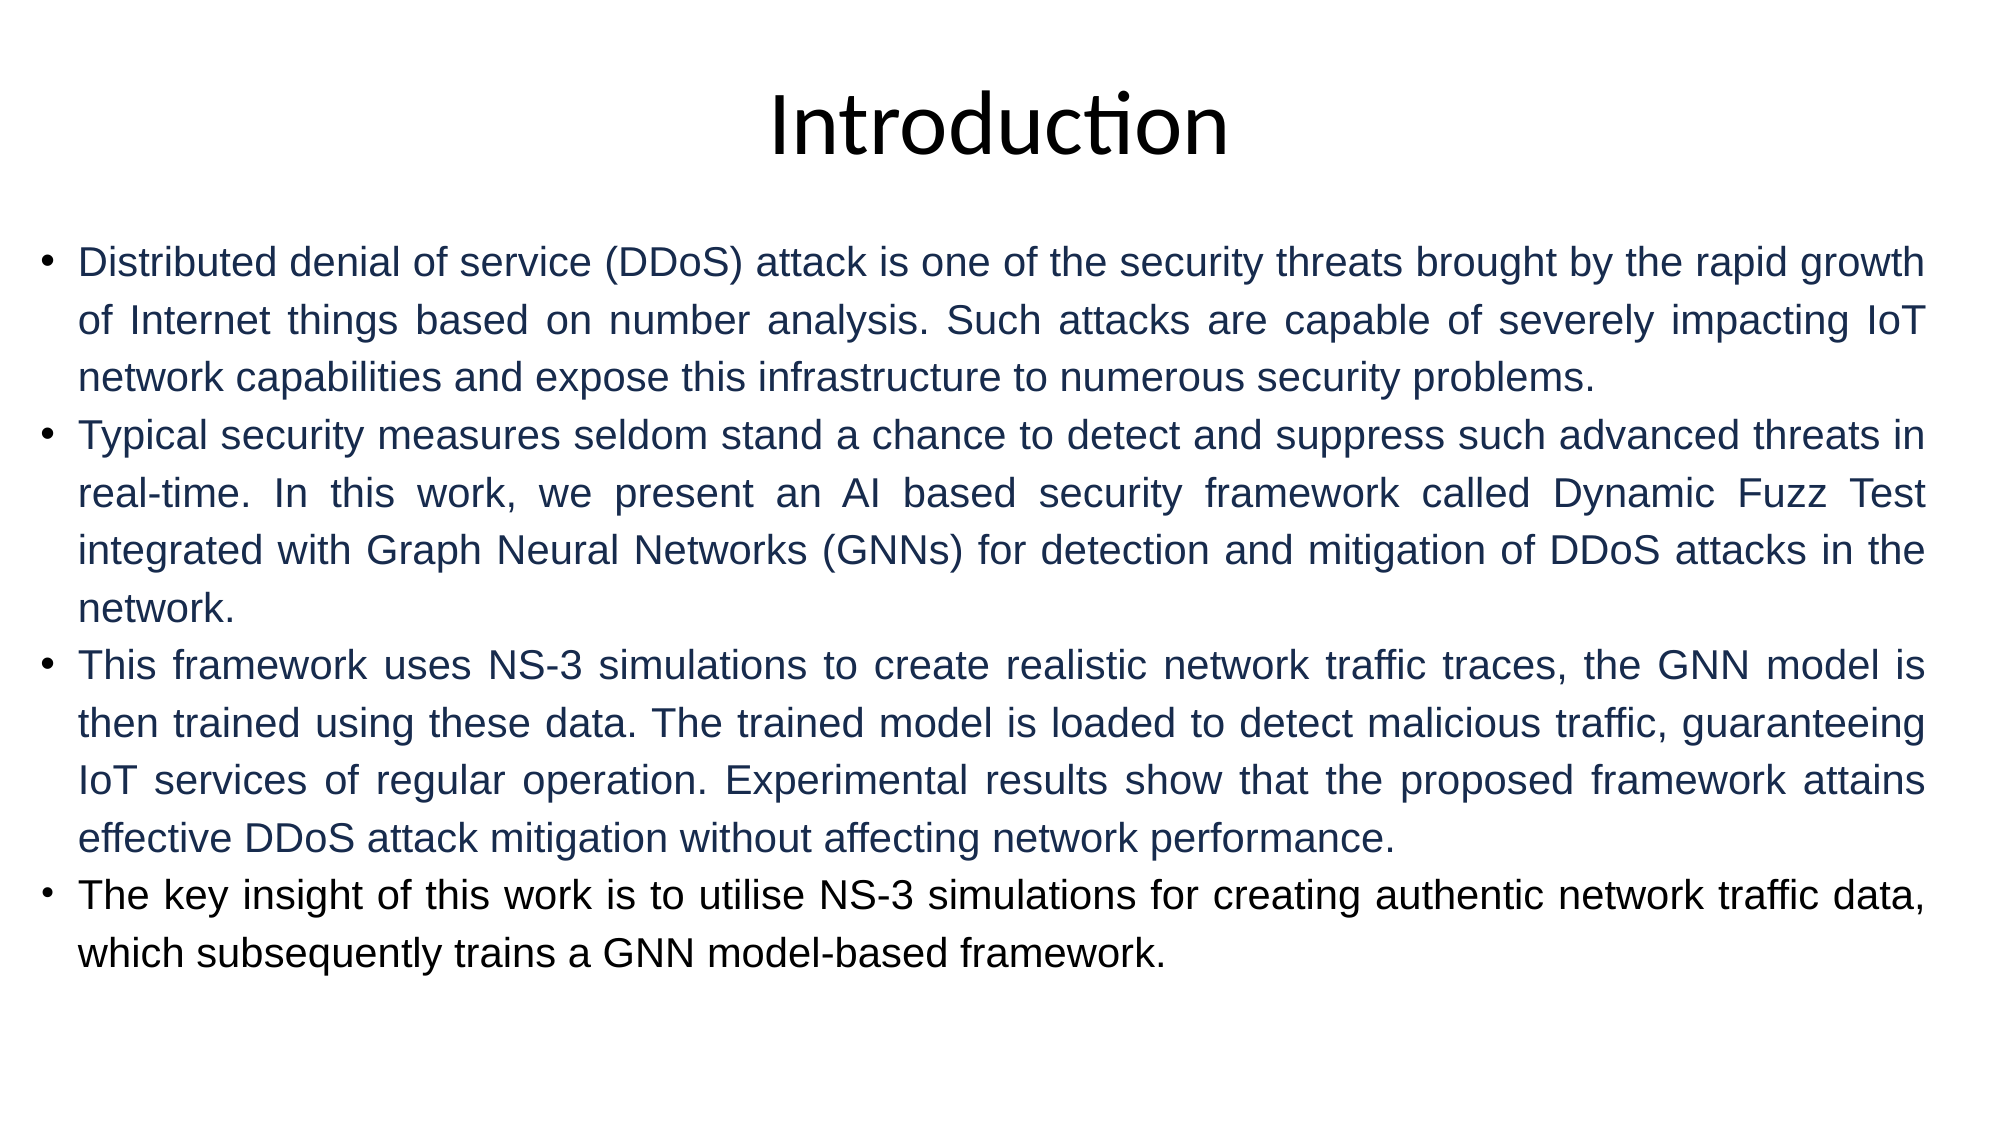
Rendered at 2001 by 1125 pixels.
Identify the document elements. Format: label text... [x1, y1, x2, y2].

list Distributed denial of service (DDoS) attack is one of the security threats brought by the rapid growth of Internet things based on number analysis. Such attacks are capable of severely impacting IoT network capabilities and expose this infrastructure to numerous security problems. Typical security measures seldom stand a chance to detect and suppress such advanced threats in real-time. In this work, we present an AI based security framework called Dynamic Fuzz Test integrated with Graph Neural Networks (GNNs) for detection and mitigation of DDoS attacks in the network. This framework uses NS-3 simulations to create realistic network traffic traces, the GNN model is then trained using these data. The trained model is loaded to detect malicious traffic, guaranteeing IoT services of regular operation. Experimental results show that the proposed framework attains effective DDoS attack mitigation without affecting network performance. The key insight of this work is to utilise NS-3 simulations for creating authentic network traffic data, which subsequently trains a GNN model-based framework. [25, 220, 1943, 1041]
title Introduction [630, 66, 1370, 184]
